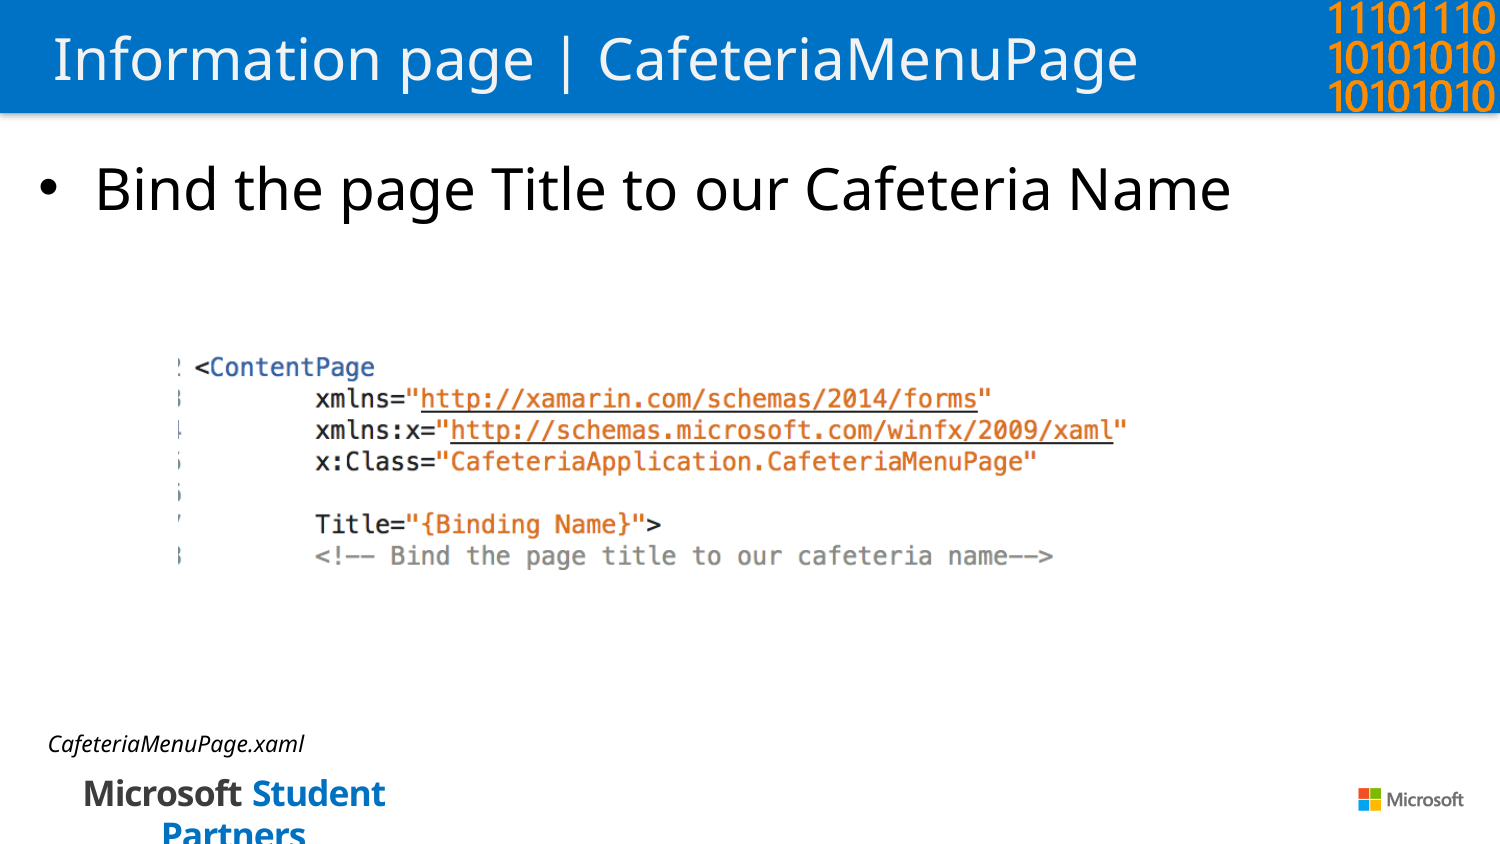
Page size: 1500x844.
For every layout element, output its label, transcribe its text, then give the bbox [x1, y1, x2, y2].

text_box CafeteriaMenuPage.xaml [32, 722, 459, 765]
title Information page | CafeteriaMenuPage [38, 23, 1285, 90]
list Bind the page Title to our Cafeteria Name [38, 151, 1463, 735]
picture [0, 0, 1500, 844]
picture [178, 352, 1175, 570]
